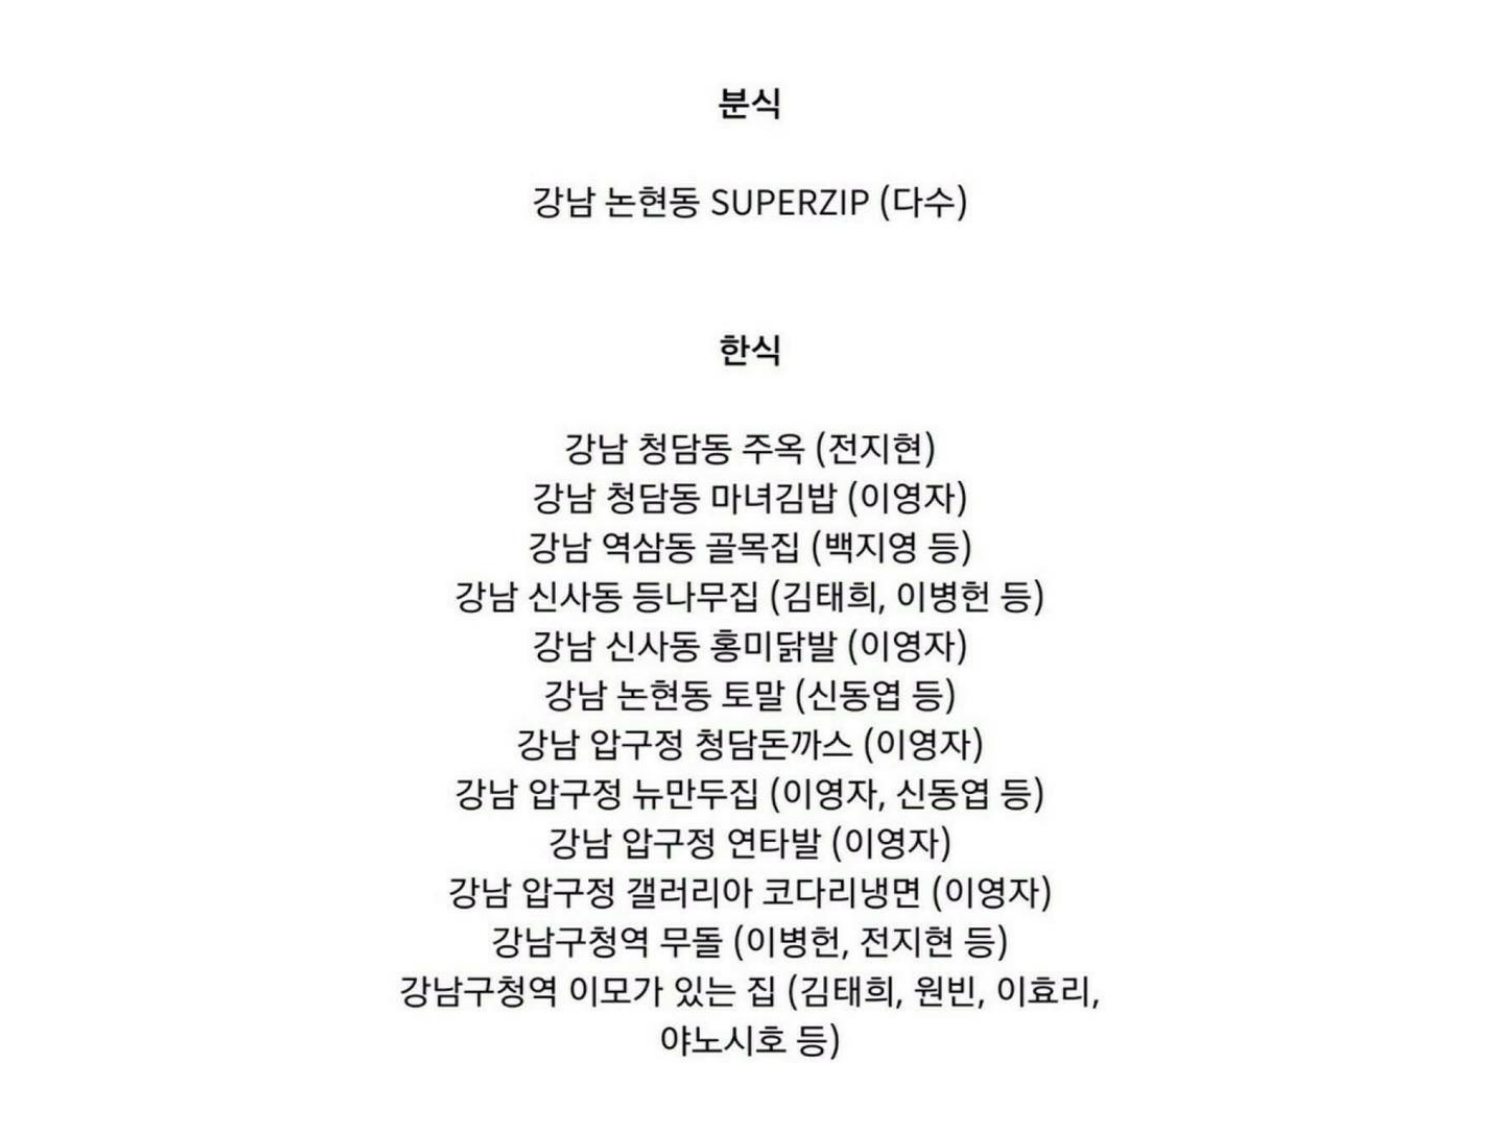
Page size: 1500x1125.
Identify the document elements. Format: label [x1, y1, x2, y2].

picture [346, 62, 1154, 1063]
